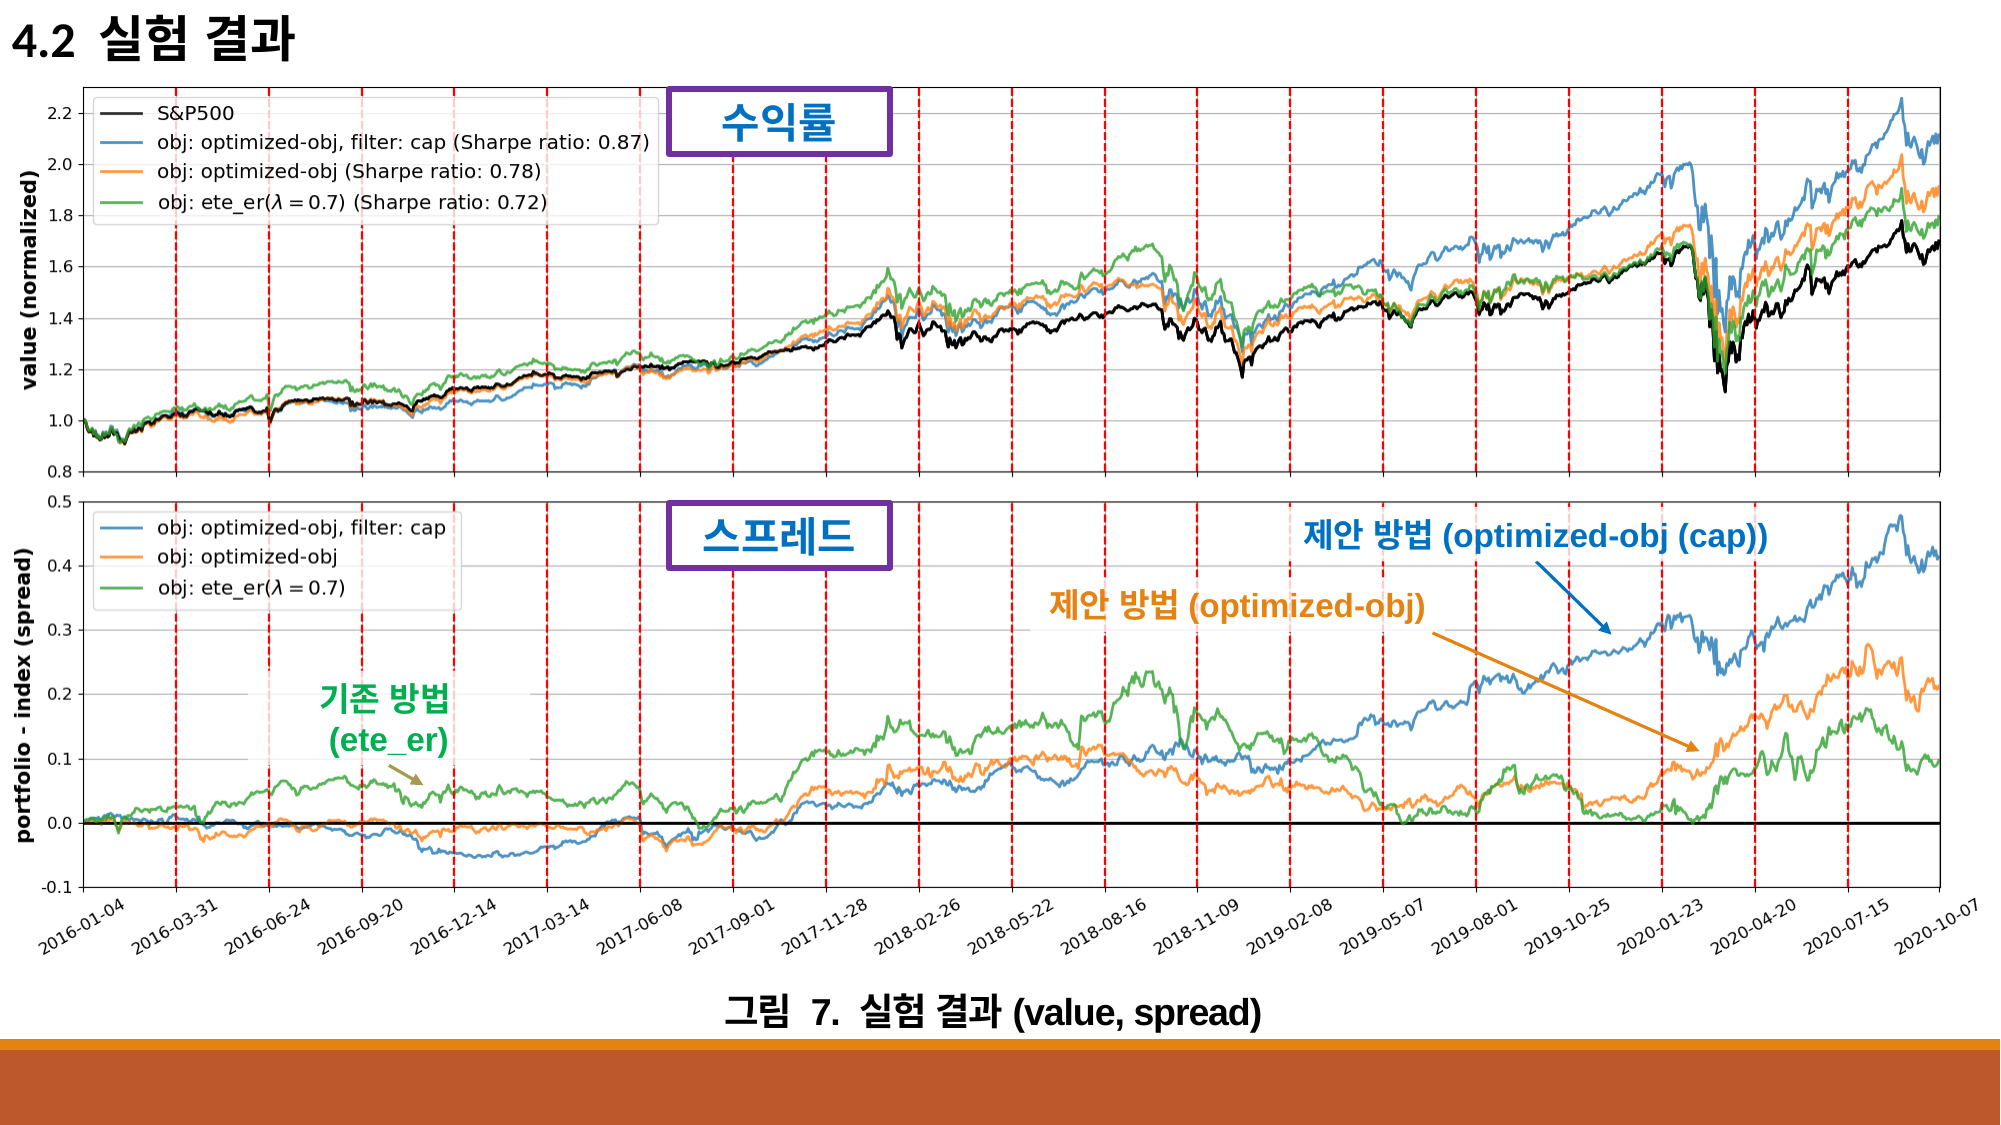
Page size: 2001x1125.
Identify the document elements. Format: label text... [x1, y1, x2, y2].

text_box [1432, 632, 1701, 752]
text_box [388, 725, 424, 786]
text_box 그림 7. 실험 결과(value, spread) [362, 983, 1624, 1041]
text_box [1535, 561, 1612, 629]
list 4.2 실험 결과 [0, 0, 1855, 69]
picture [0, 71, 2000, 973]
